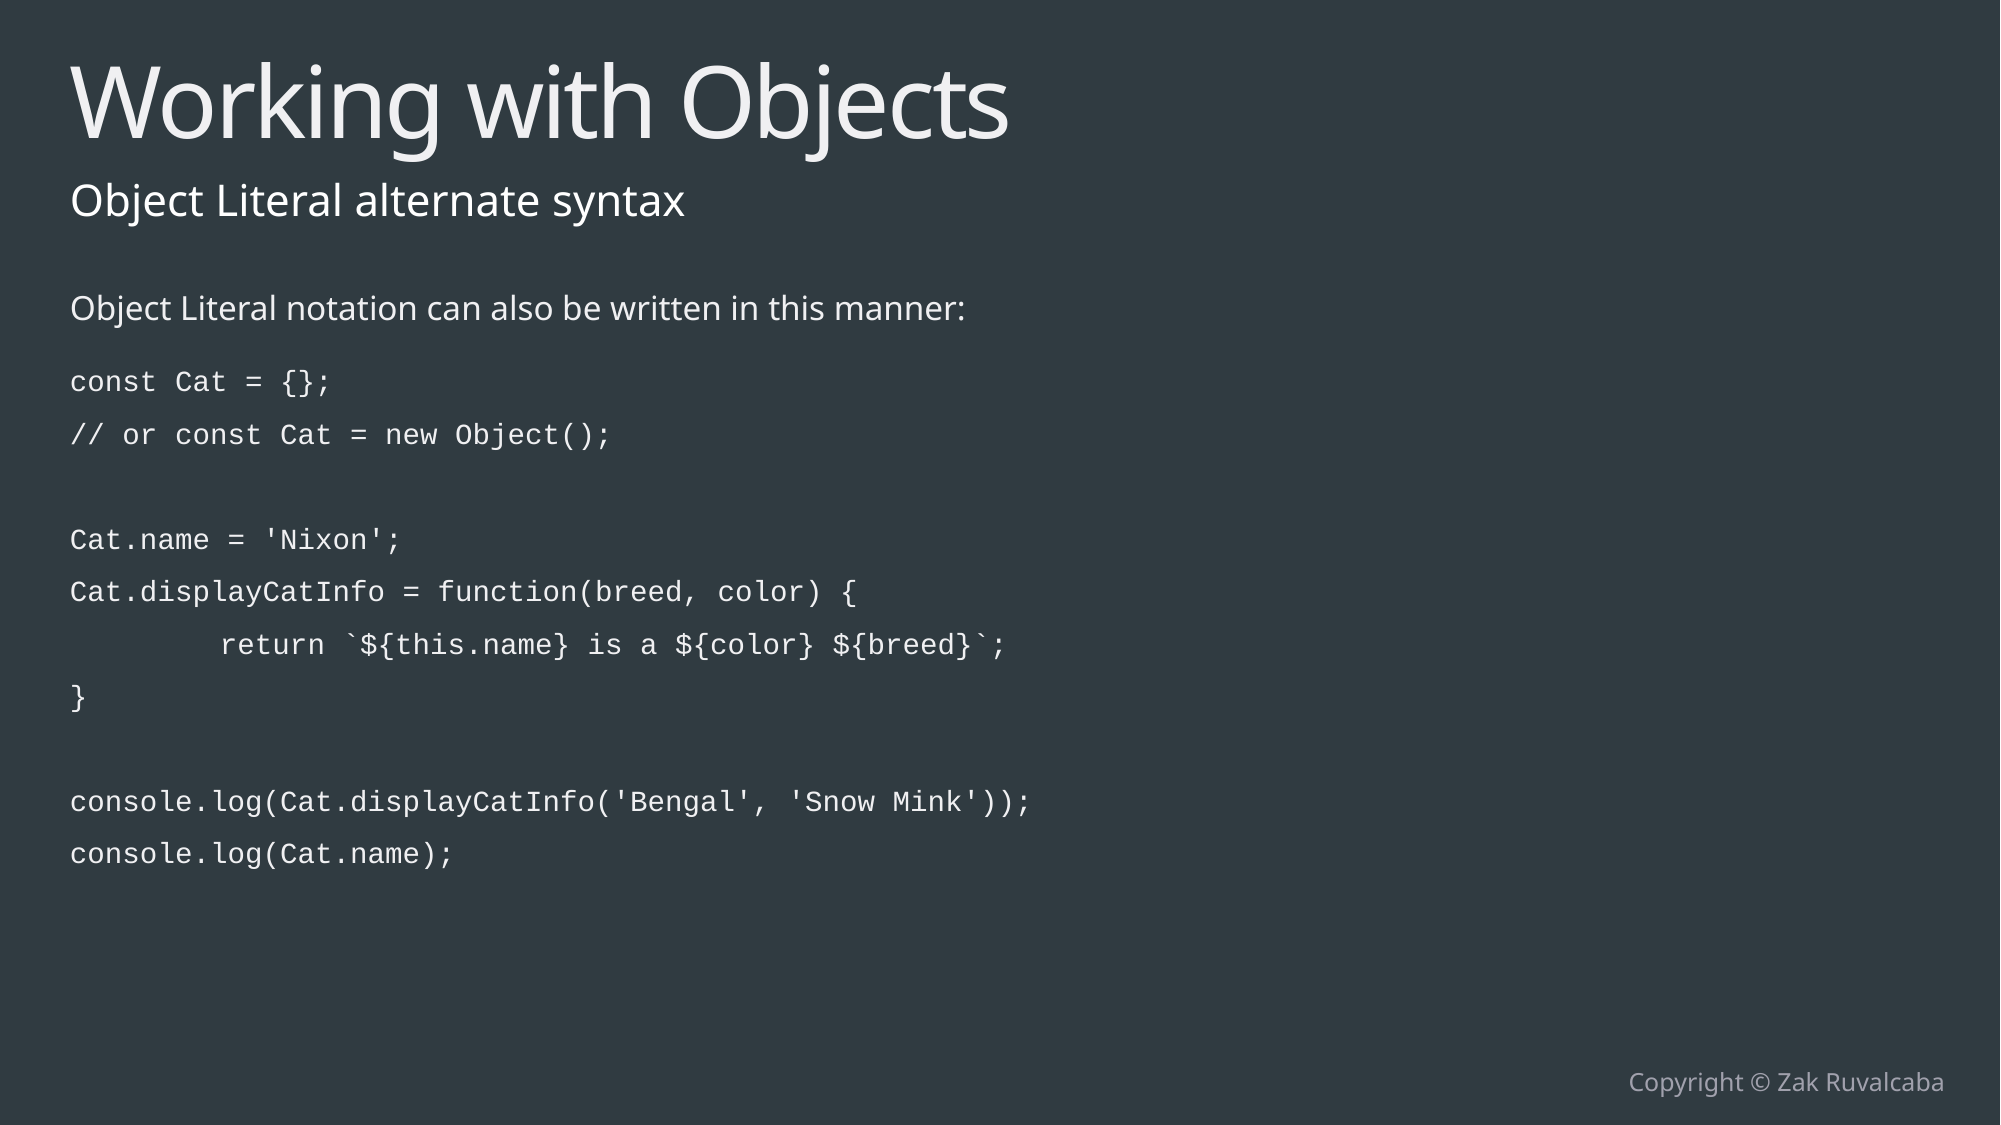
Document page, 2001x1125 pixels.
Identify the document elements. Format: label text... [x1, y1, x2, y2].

title Working with Objects [55, 30, 1819, 149]
list Object Literal notation can also be written in this manner: const Cat = {}; // or const Cat = new Object(); Cat.name = 'Nixon'; Cat.displayCatInfo = function(breed, color) { return `${this.name} is a ${color} ${breed}`; } console.log(Cat.displayCatInfo('Bengal', 'Snow Mink')); console.log(Cat.name); [55, 267, 1943, 1027]
list Object Literal alternate syntax [55, 149, 1820, 209]
